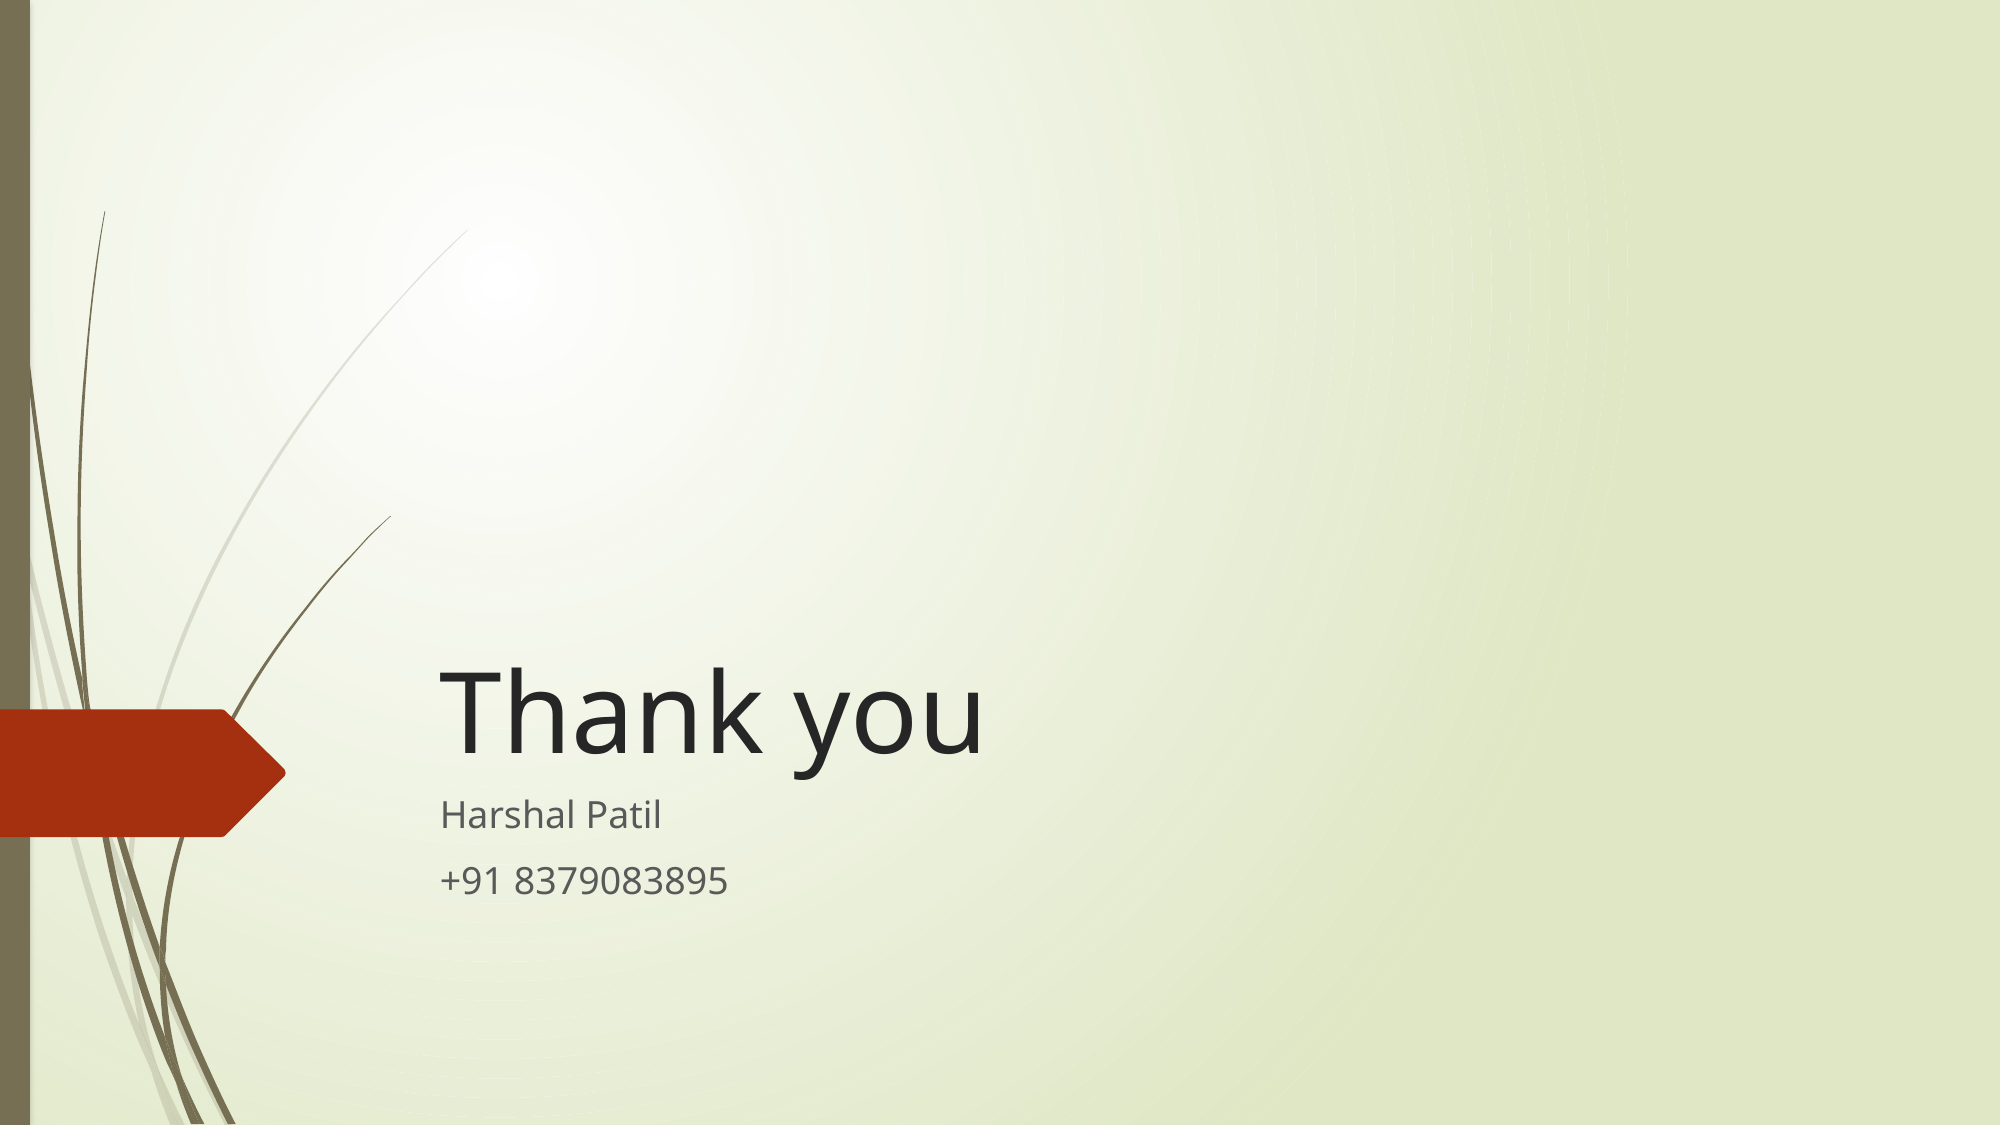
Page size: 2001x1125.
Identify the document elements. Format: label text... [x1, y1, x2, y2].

title Thank you [424, 412, 1888, 783]
subtitle Harshal Patil +91 8379083895 [424, 783, 1888, 969]
